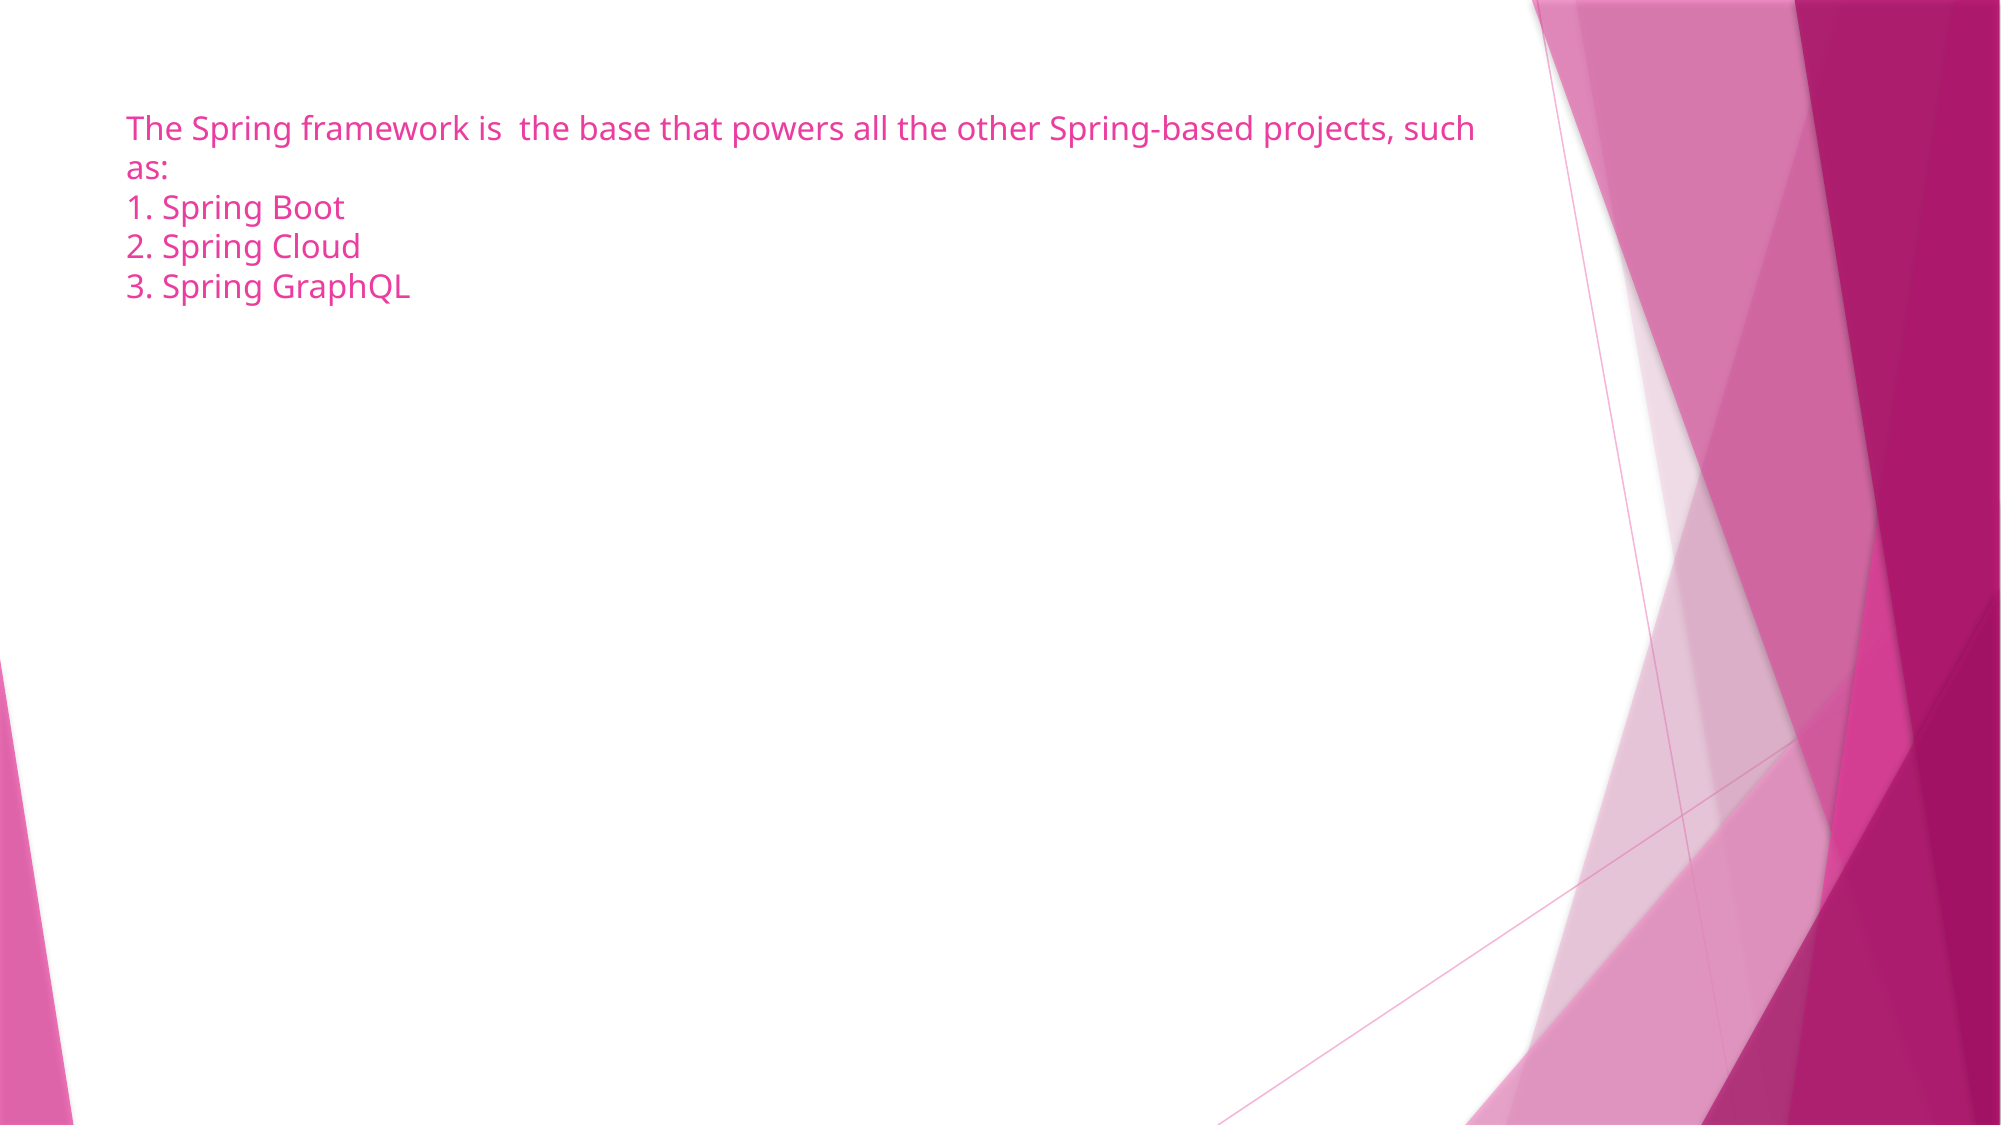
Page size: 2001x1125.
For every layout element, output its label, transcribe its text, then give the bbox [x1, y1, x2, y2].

title The Spring framework is the base that powers all the other Spring-based projects, such as: 1. Spring Boot 2. Spring Cloud 3. Spring GraphQL [111, 99, 1522, 317]
